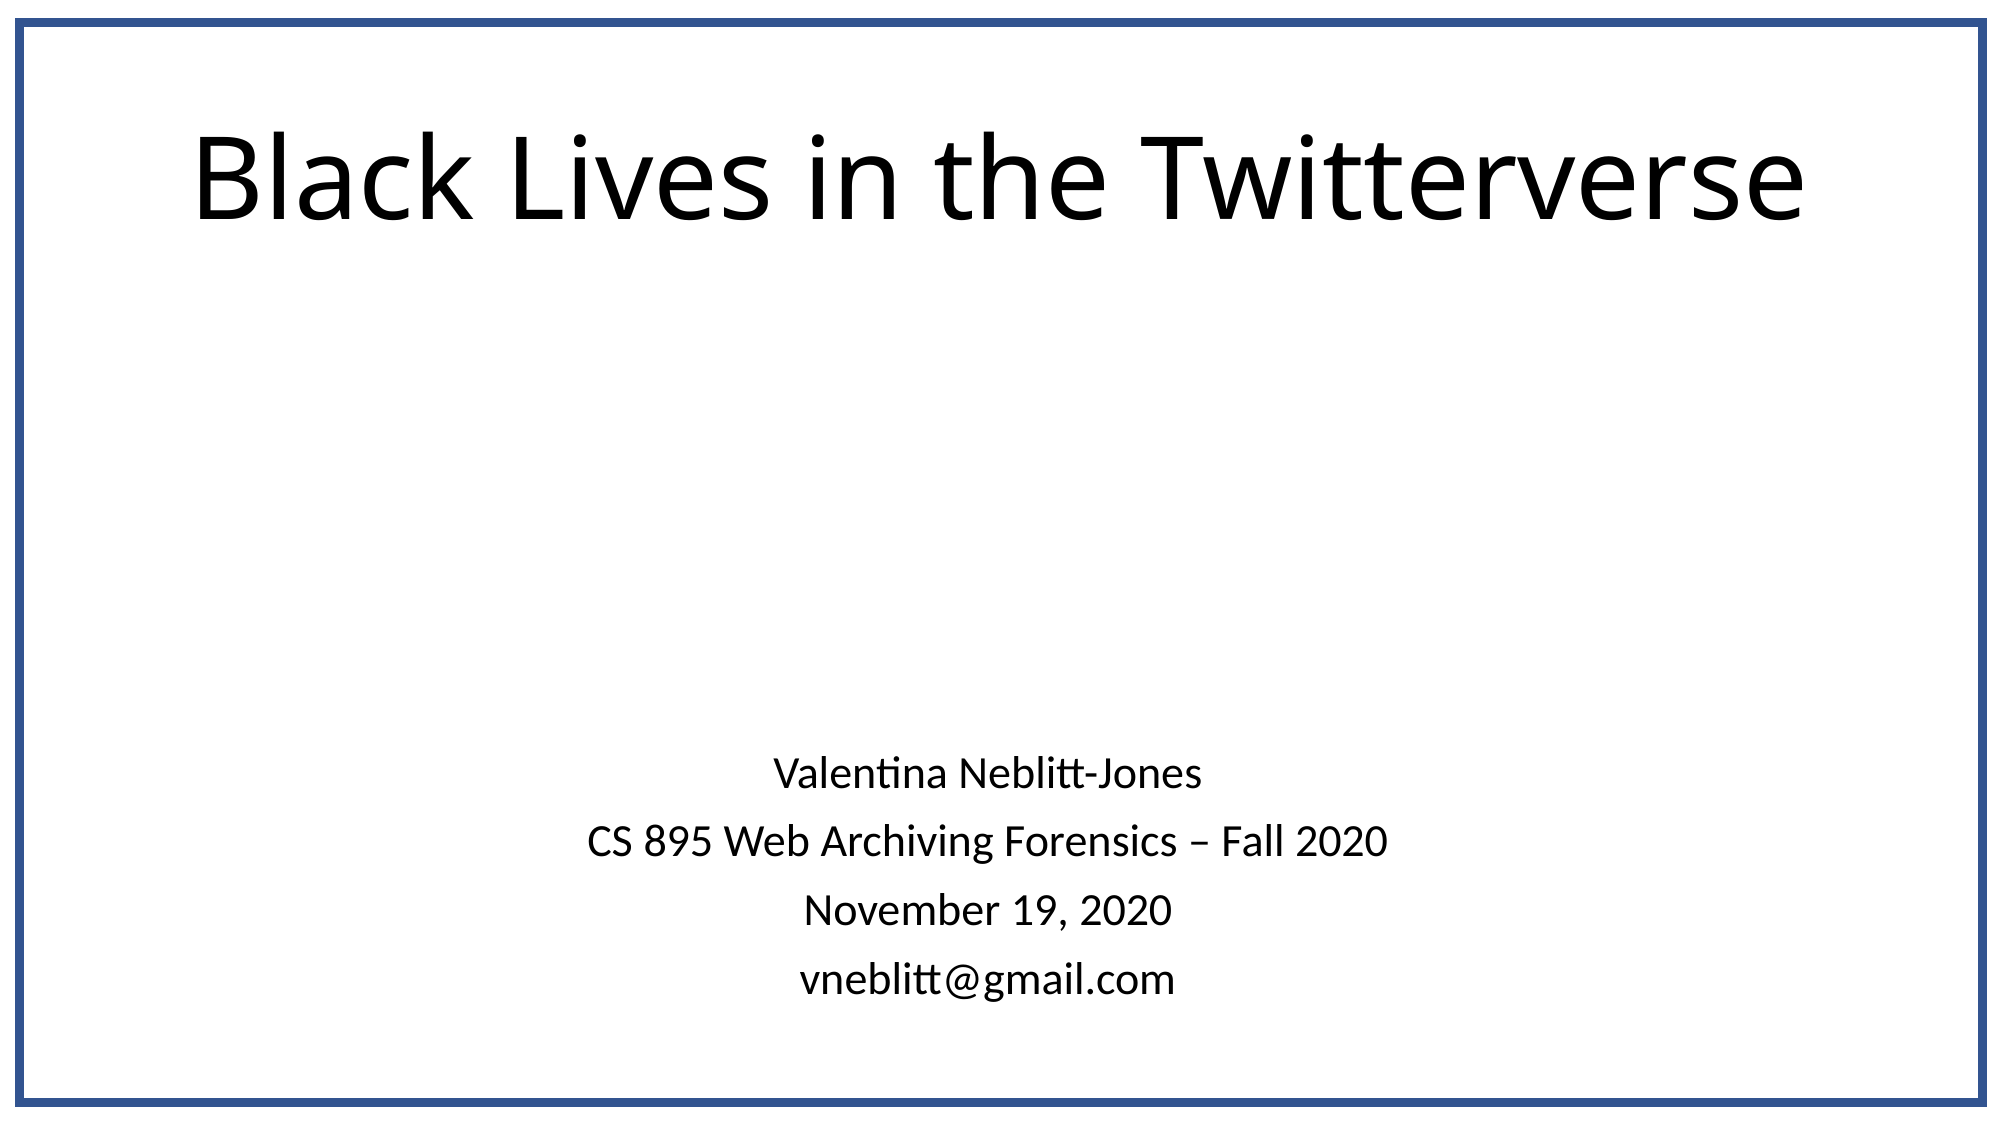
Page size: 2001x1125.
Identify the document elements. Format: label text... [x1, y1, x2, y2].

title Black Lives in the Twitterverse [132, 112, 1868, 282]
subtitle Valentina Neblitt-Jones CS 895 Web Archiving Forensics – Fall 2020 November 19, 2020 vneblitt@gmail.com [237, 740, 1738, 1013]
